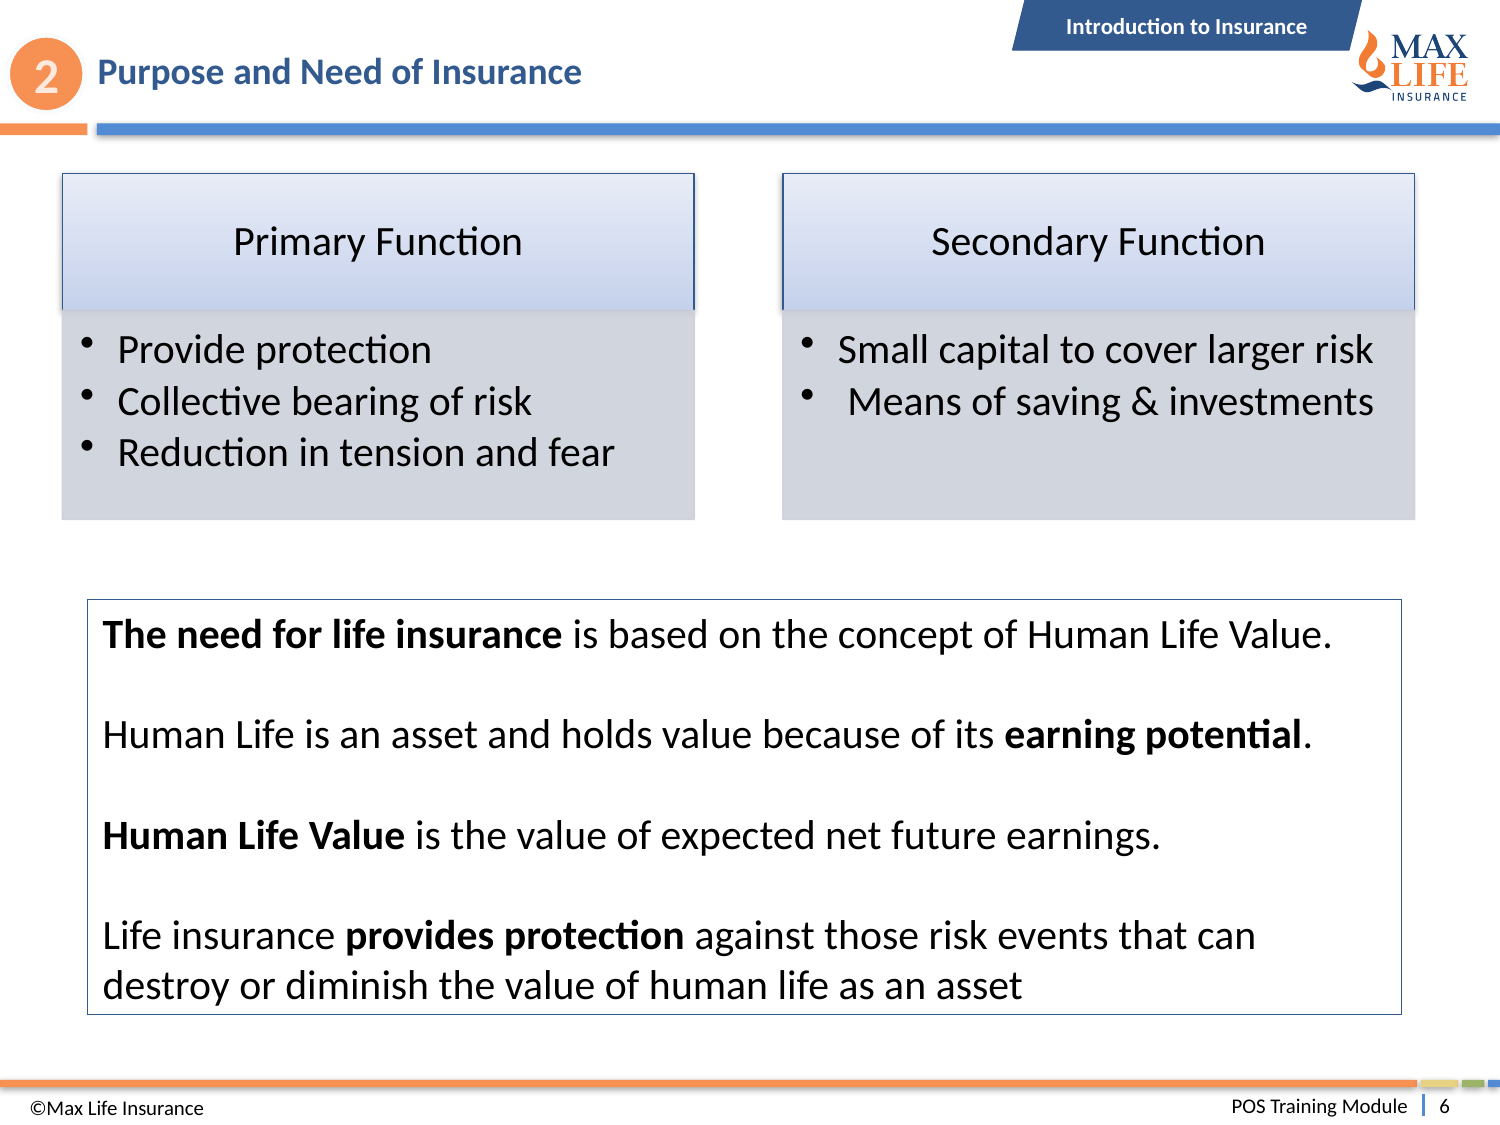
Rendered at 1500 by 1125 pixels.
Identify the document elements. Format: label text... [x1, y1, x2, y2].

text_box ©Max Life Insurance [14, 1087, 484, 1122]
footer POS Training Module [1095, 1090, 1416, 1121]
slide_number 6 [1422, 1090, 1468, 1121]
picture [1388, 30, 1468, 101]
text_box 2 [5, 33, 87, 115]
text_box Introduction to Insurance [1012, 0, 1362, 51]
title Purpose and Need of Insurance [97, 16, 1388, 123]
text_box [62, 167, 1415, 526]
text_box The need for life insurance is based on the concept of Human Life Value. Human Life is an asset and holds value because of its earning potential. Human Life Value is the value of expected net future earnings. Life insurance provides protection against those risk events that can destroy or diminish the value of human life as an asset [87, 599, 1402, 1015]
